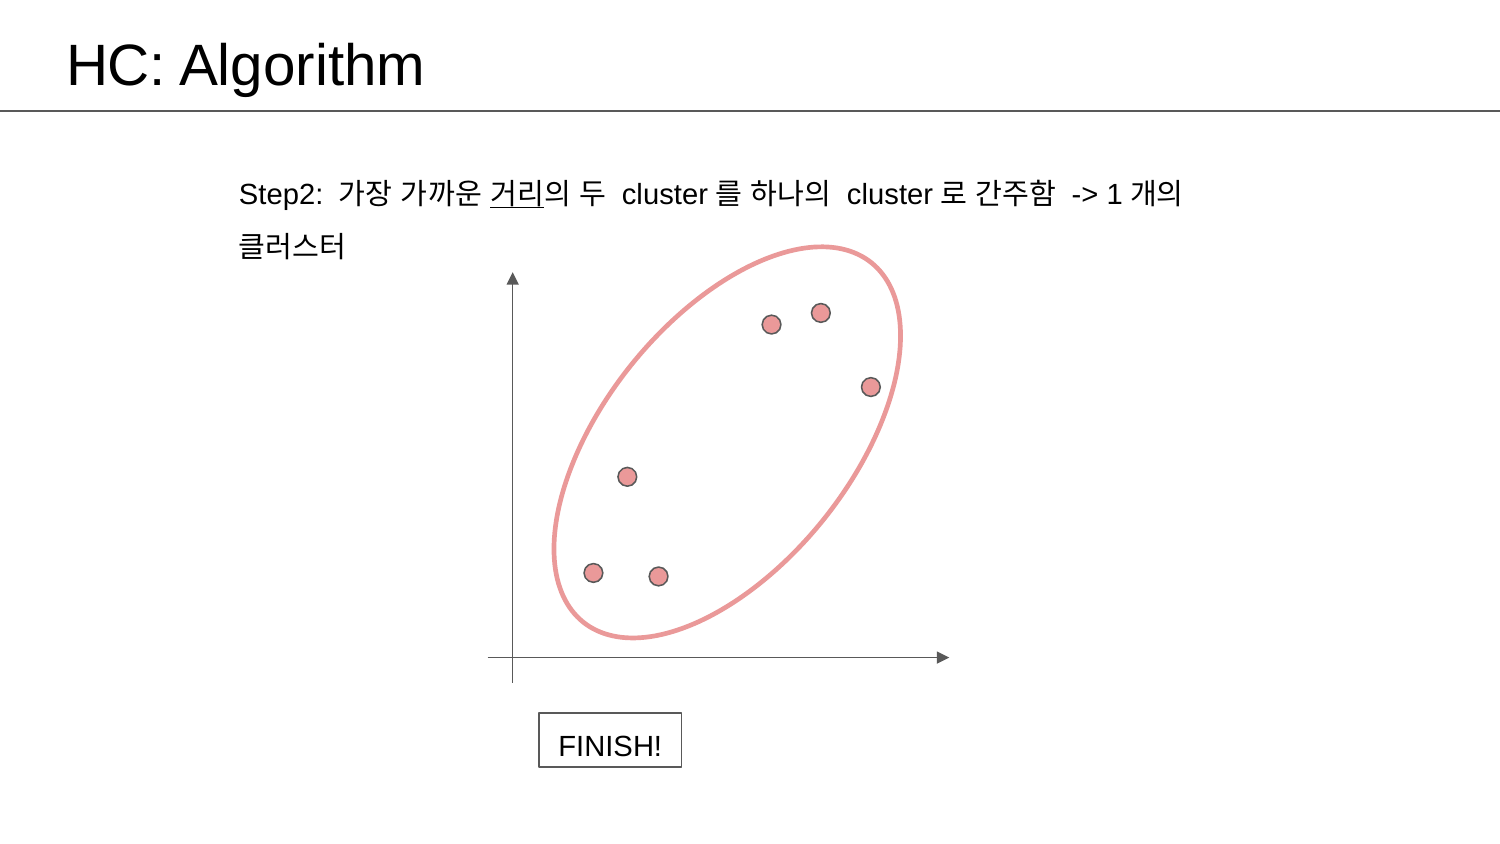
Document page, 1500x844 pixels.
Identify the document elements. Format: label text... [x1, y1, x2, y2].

text_box [584, 563, 603, 583]
text_box FINISH! [538, 712, 682, 768]
text_box Step2: 가장 가까운 거리의 두 cluster를 하나의 cluster로 간주함 -> 1개의 클러스터 [223, 143, 1308, 216]
text_box [617, 467, 637, 487]
text_box [811, 303, 831, 323]
text_box [649, 567, 668, 586]
text_box [553, 246, 901, 638]
text_box [861, 377, 881, 397]
title HC: Algorithm [51, 12, 1449, 107]
text_box [762, 315, 781, 334]
